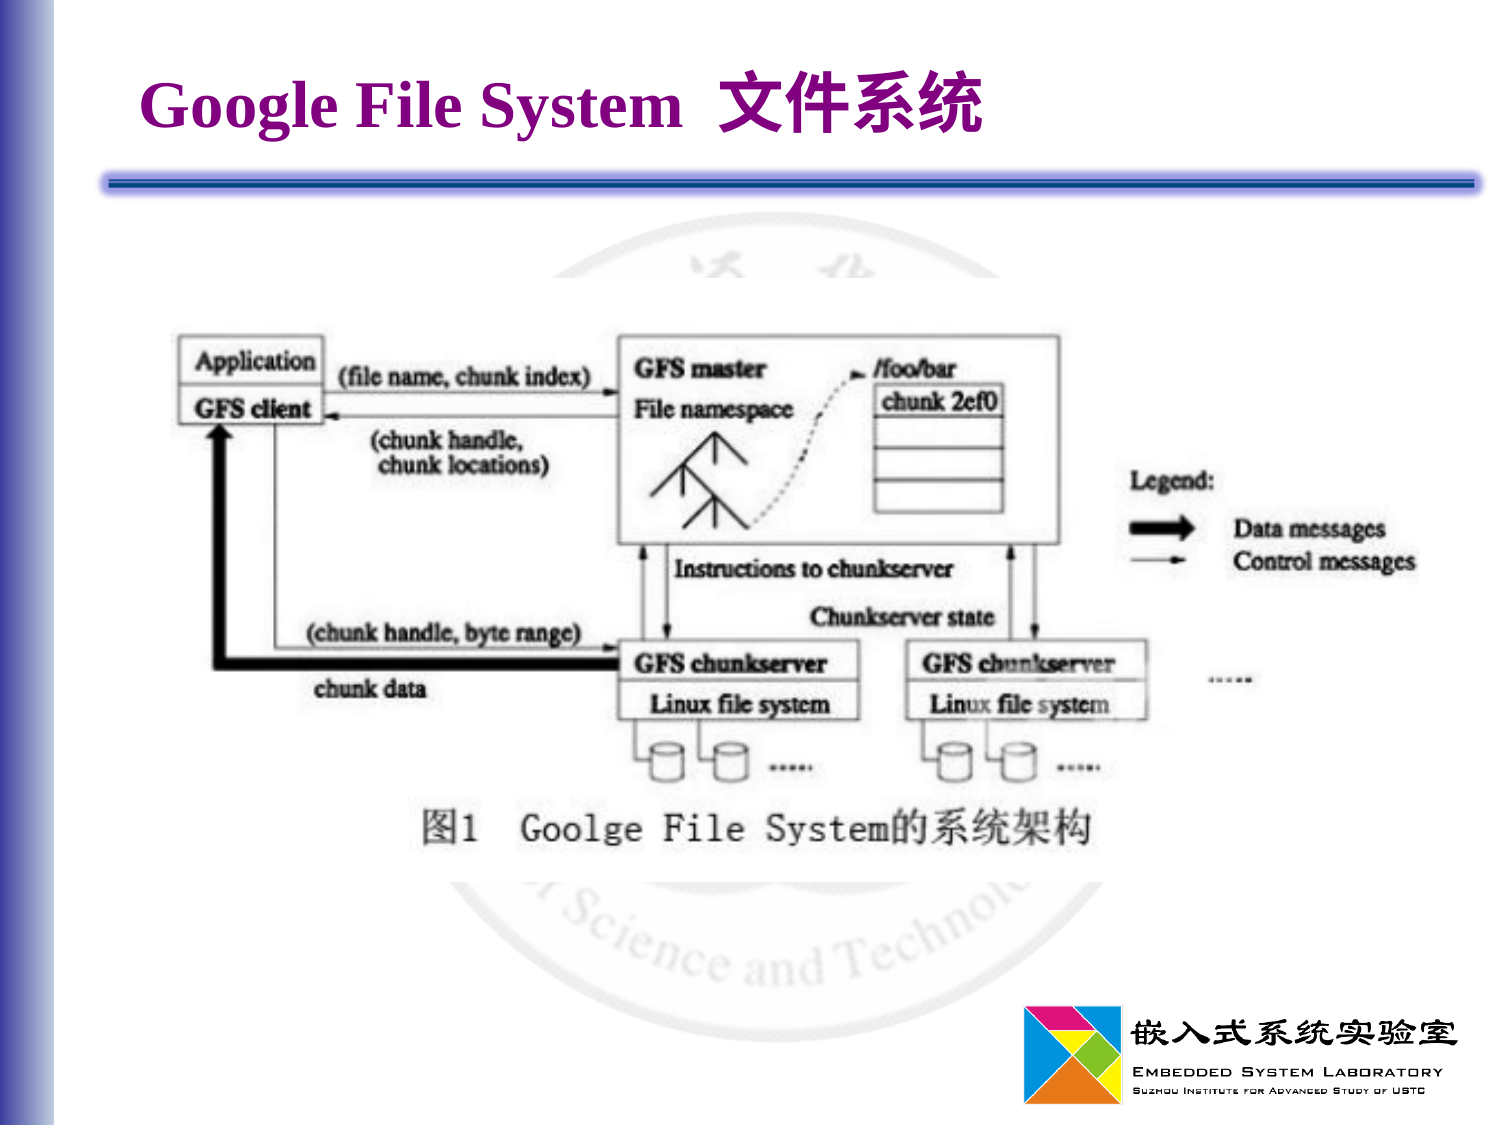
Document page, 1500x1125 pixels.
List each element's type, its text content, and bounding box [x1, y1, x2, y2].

title Google File System 文件系统 [123, 42, 1459, 150]
picture [88, 160, 1495, 1105]
